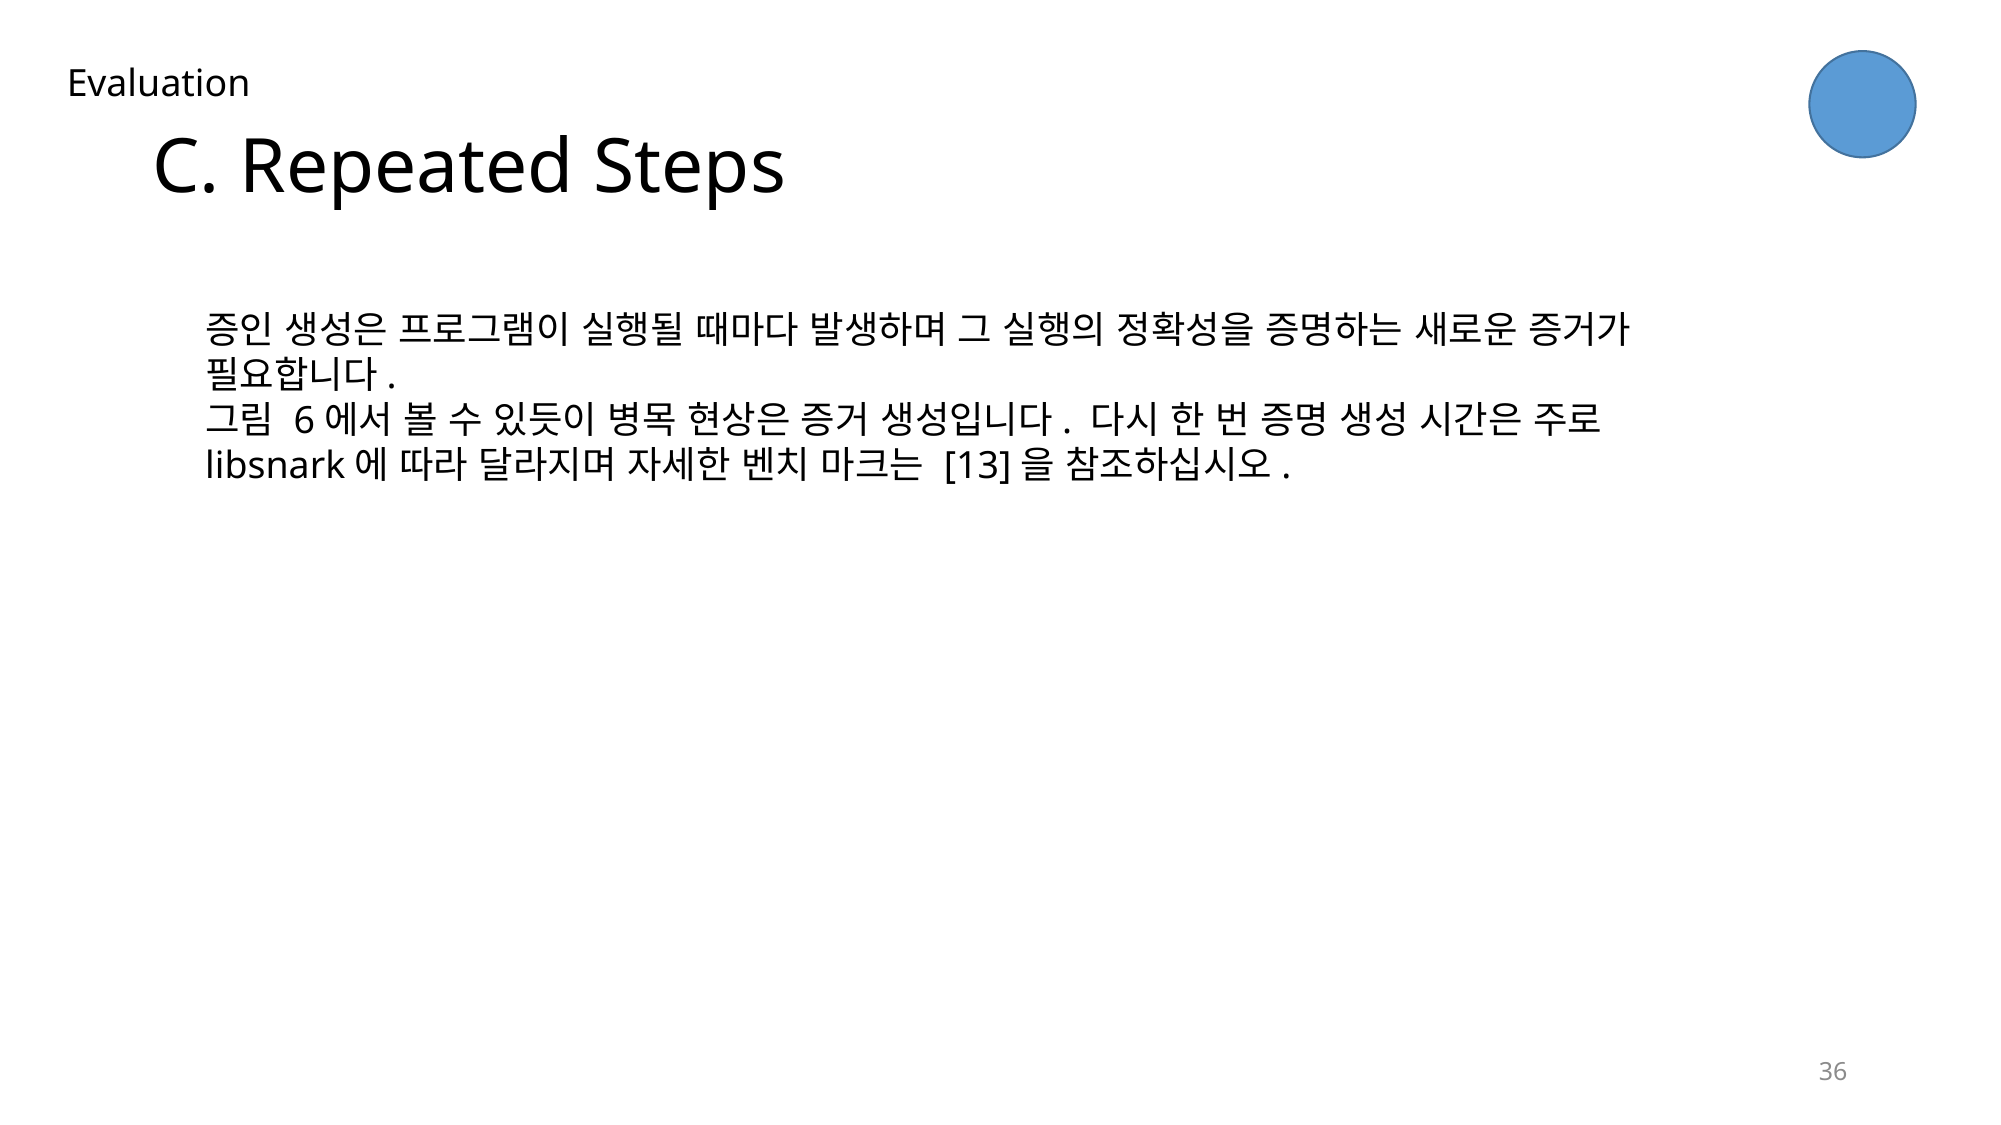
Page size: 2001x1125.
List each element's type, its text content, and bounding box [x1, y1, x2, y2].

text_box 증인 생성은 프로그램이 실행될 때마다 발생하며 그 실행의 정확성을 증명하는 새로운 증거가 필요합니다. 그림 6에서 볼 수 있듯이 병목 현상은 증거 생성입니다. 다시 한 번 증명 생성 시간은 주로 libsnark에 따라 달라지며 자세한 벤치 마크는 [13]을 참조하십시오. [190, 299, 1769, 494]
slide_number 36 [1412, 1042, 1863, 1103]
text_box [1808, 50, 1917, 159]
title C. Repeated Steps [137, 59, 1863, 278]
text_box Evaluation [52, 51, 266, 111]
